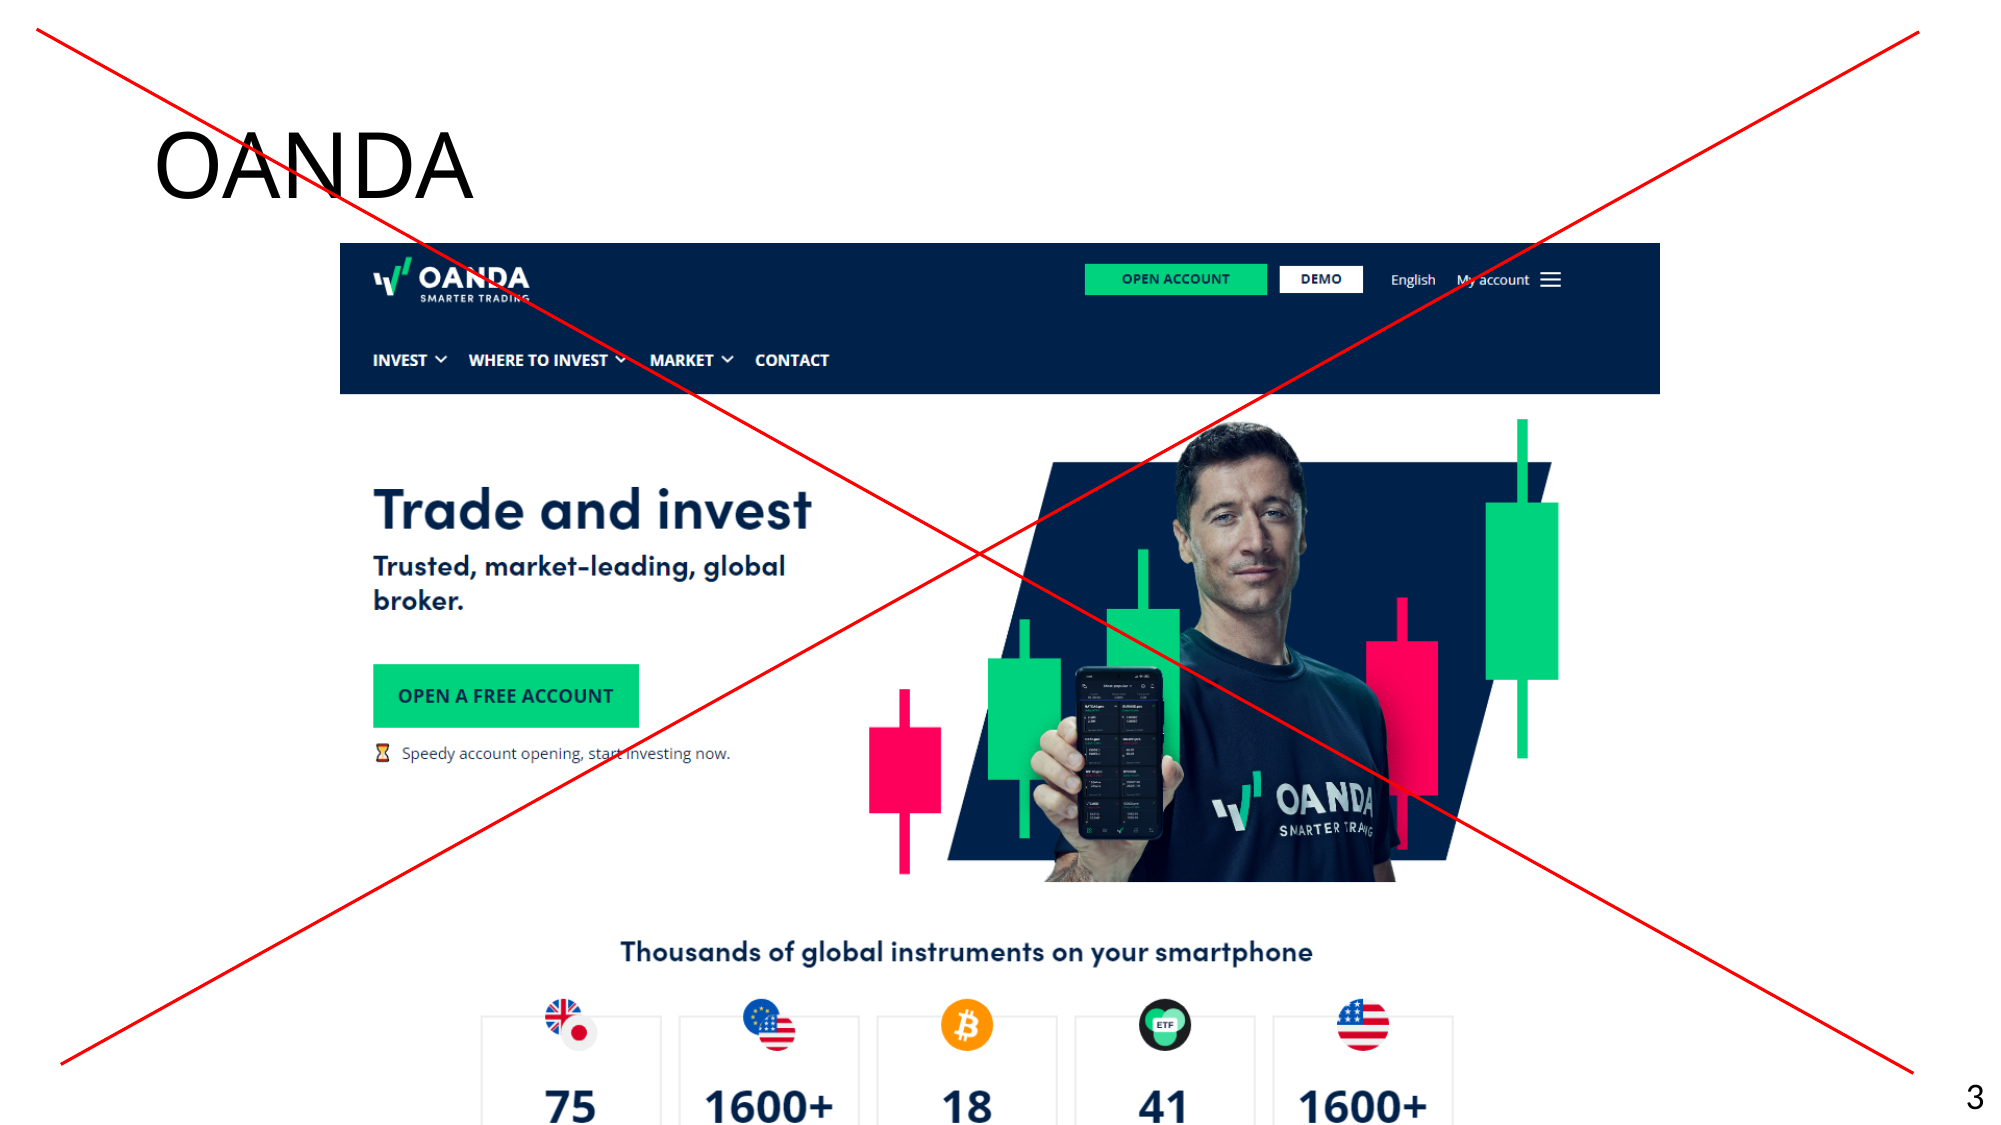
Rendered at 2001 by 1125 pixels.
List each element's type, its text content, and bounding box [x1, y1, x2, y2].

text_box 3 [1950, 1064, 2000, 1125]
picture [340, 1074, 1660, 1125]
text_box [36, 29, 1920, 1074]
